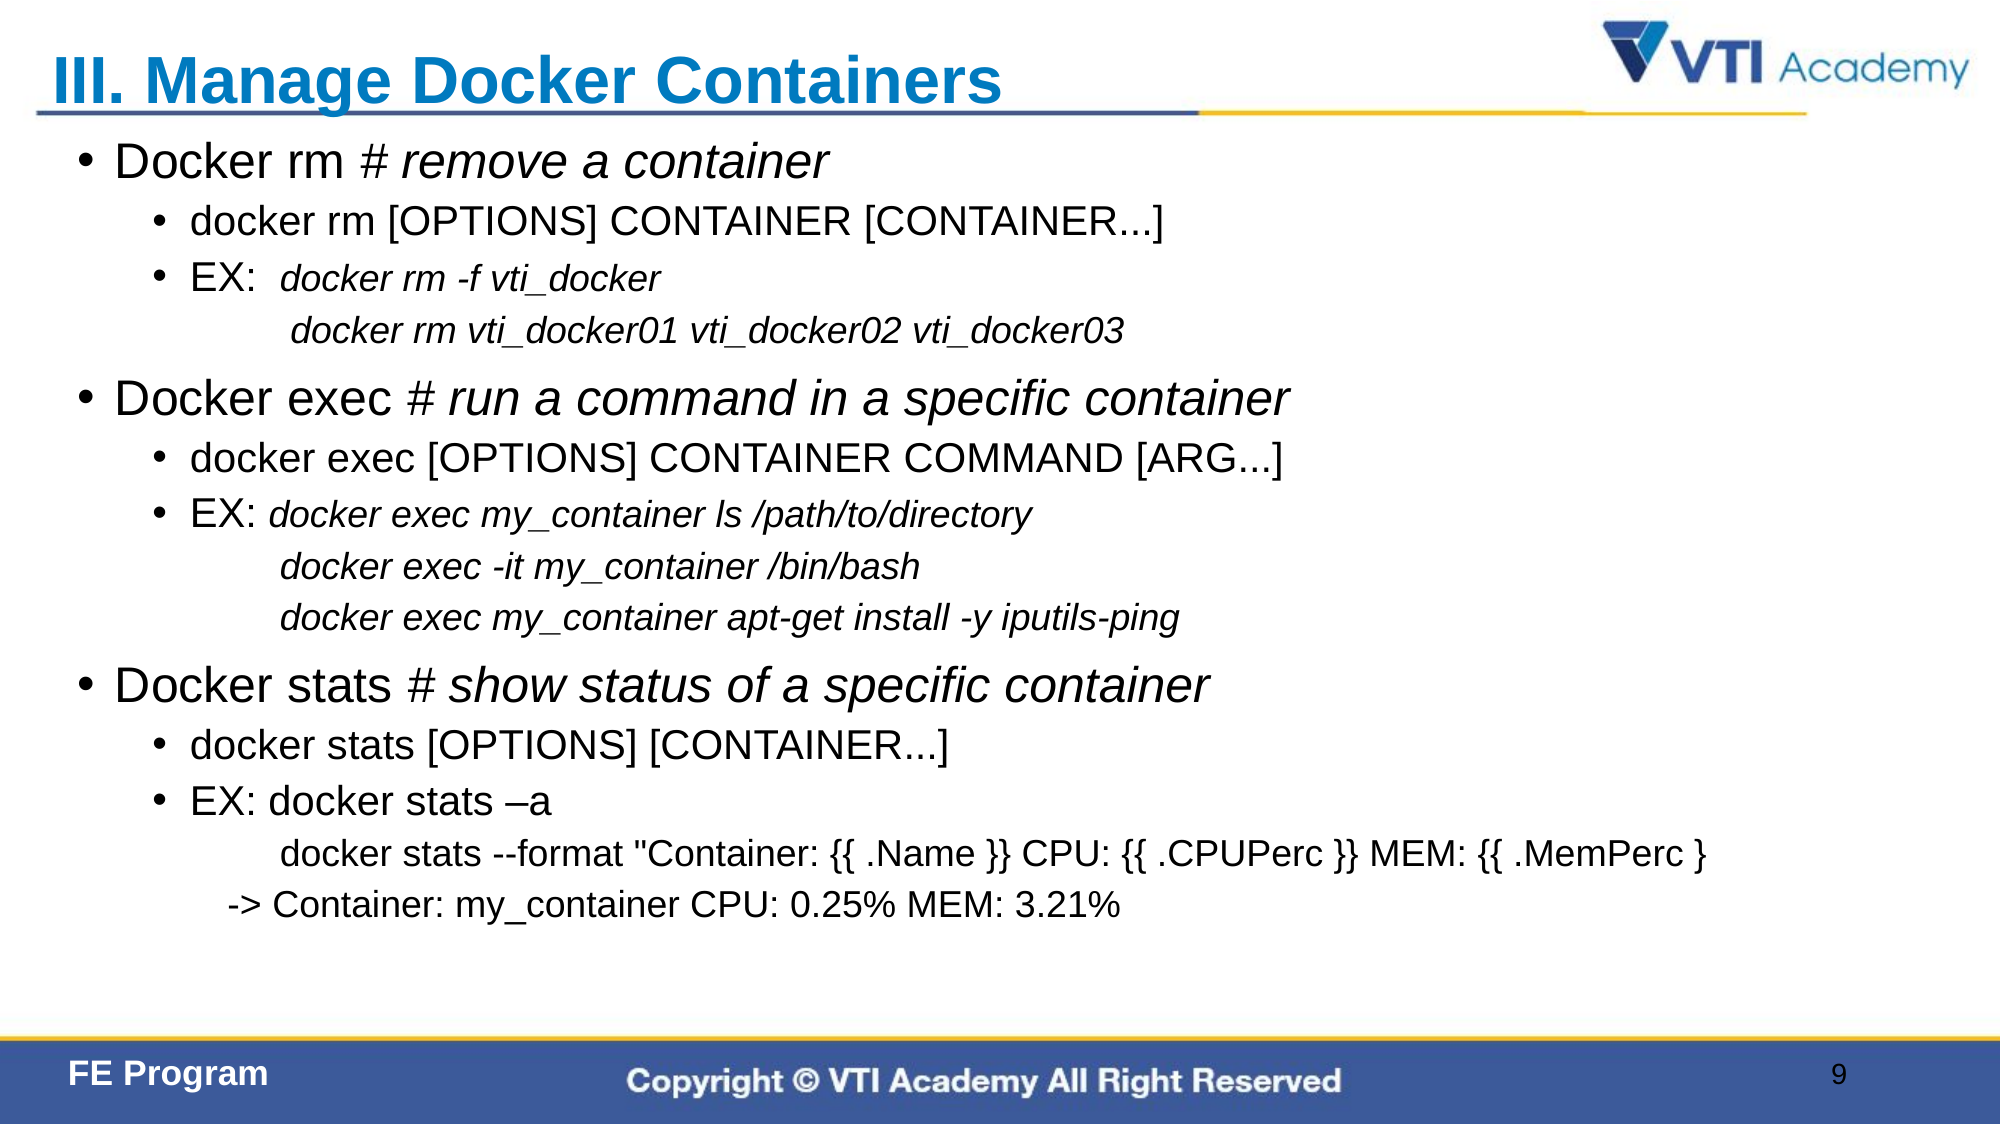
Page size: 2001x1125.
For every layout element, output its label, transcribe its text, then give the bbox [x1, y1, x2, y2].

picture [0, 1, 2000, 1124]
title III. Manage Docker Containers [37, 37, 1763, 127]
slide_number 9 [1412, 1042, 1863, 1103]
list Docker rm # remove a container docker rm [OPTIONS] CONTAINER [CONTAINER...] EX: docker rm -f vti_docker docker rm vti_docker01 vti_docker02 vti_docker03 Docker exec # run a command in a specific container docker exec [OPTIONS] CONTAINER COMMAND [ARG...] EX: docker exec my_container ls /path/to/directory docker exec -it my_container /bin/bash docker exec my_container apt-get install -y iputils-ping Docker stats # show status of a specific container docker stats [OPTIONS] [CONTAINER...] EX: docker stats –a docker stats --format "Container: {{ .Name }} CPU: {{ .CPUPerc }} MEM: {{ .MemPerc } -> Container: my_container CPU: 0.25% MEM: 3.21% [62, 128, 1788, 966]
